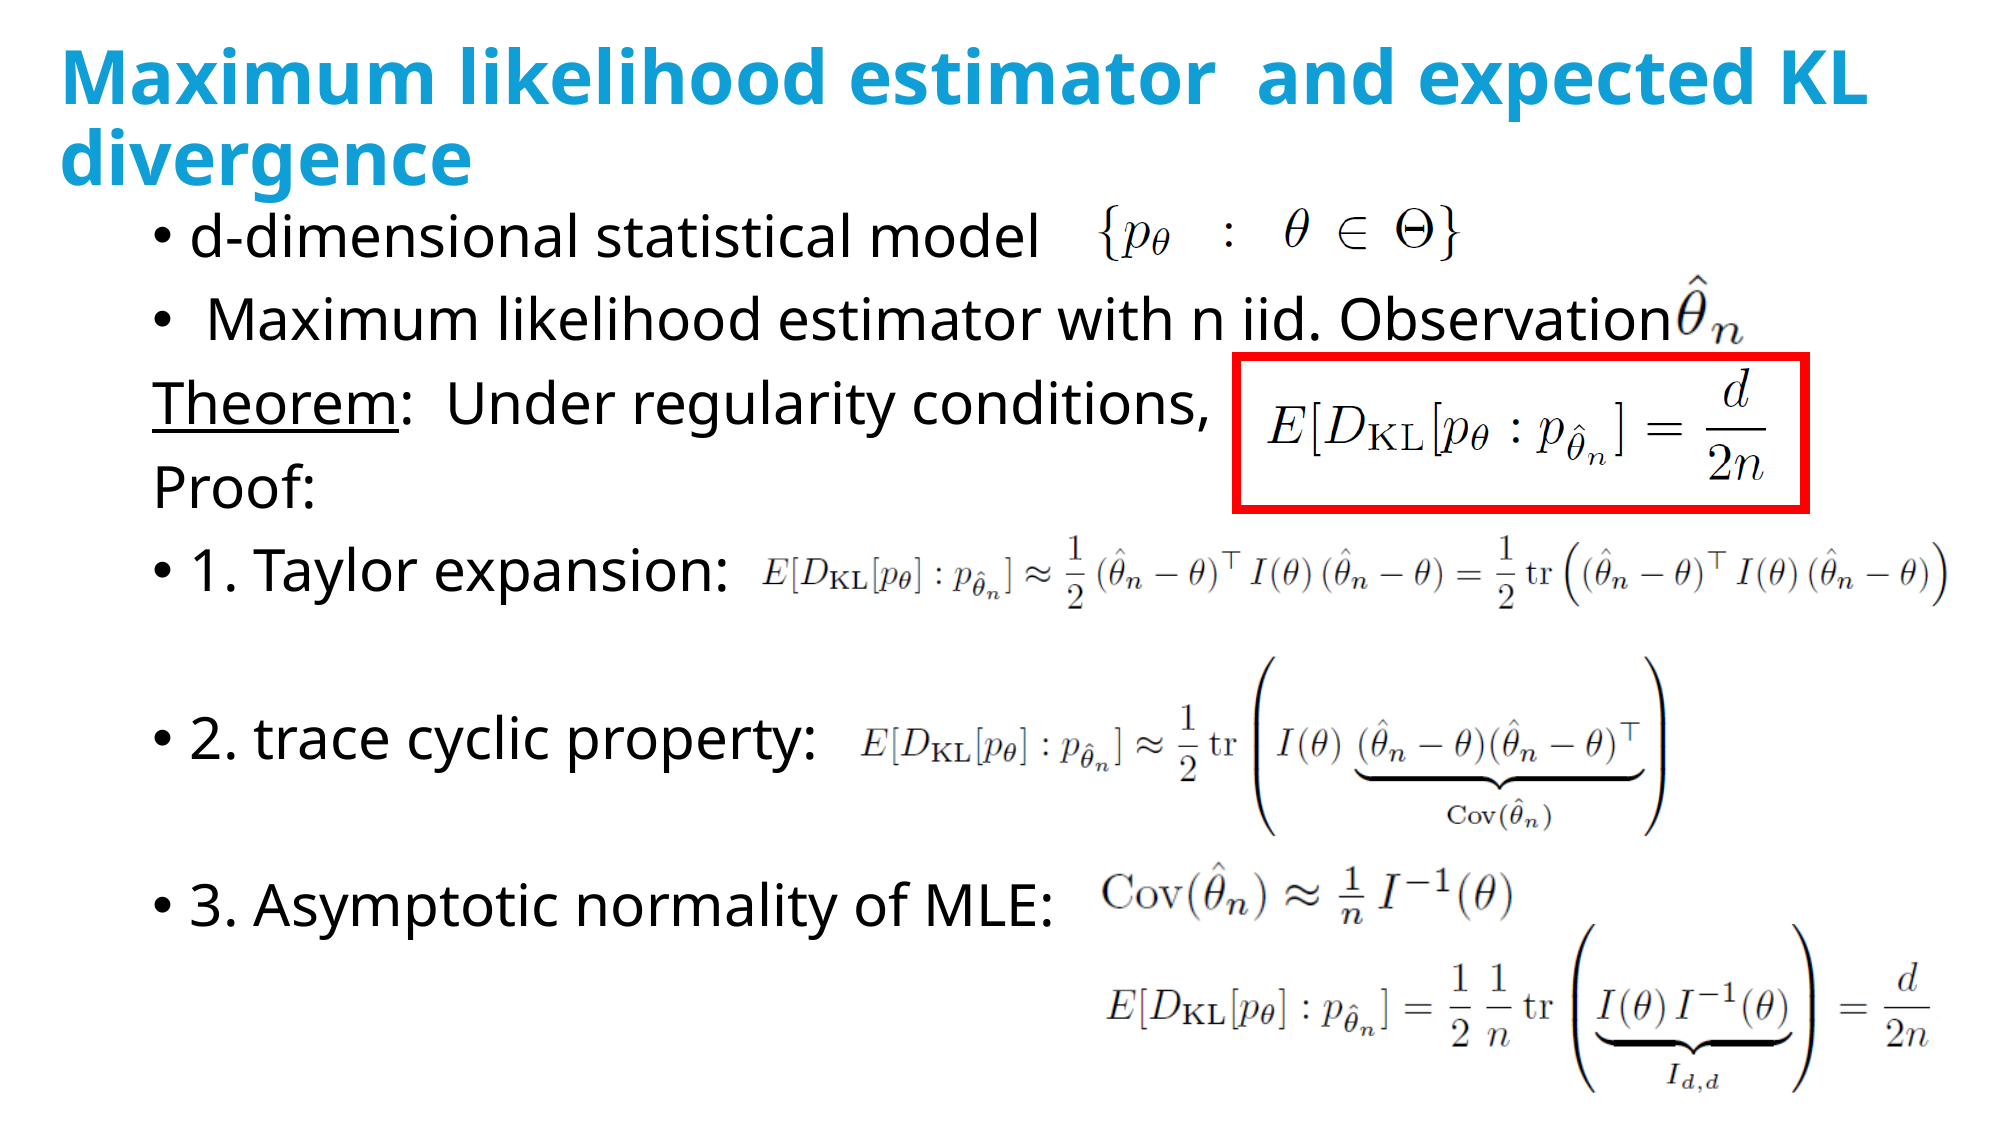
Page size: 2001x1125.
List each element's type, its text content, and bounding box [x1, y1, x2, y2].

picture [747, 520, 1957, 619]
title Maximum likelihood estimator and expected KL divergence [44, 12, 1956, 230]
picture [1255, 272, 1771, 497]
picture [1095, 190, 1469, 274]
text_box [1235, 355, 1807, 511]
picture [840, 652, 1939, 1106]
list d-dimensional statistical model Maximum likelihood estimator with n iid. Observations Theorem: Under regularity conditions, Proof: 1. Taylor expansion: 2. trace cyclic property: 3. Asymptotic normality of MLE: [137, 199, 1863, 1125]
